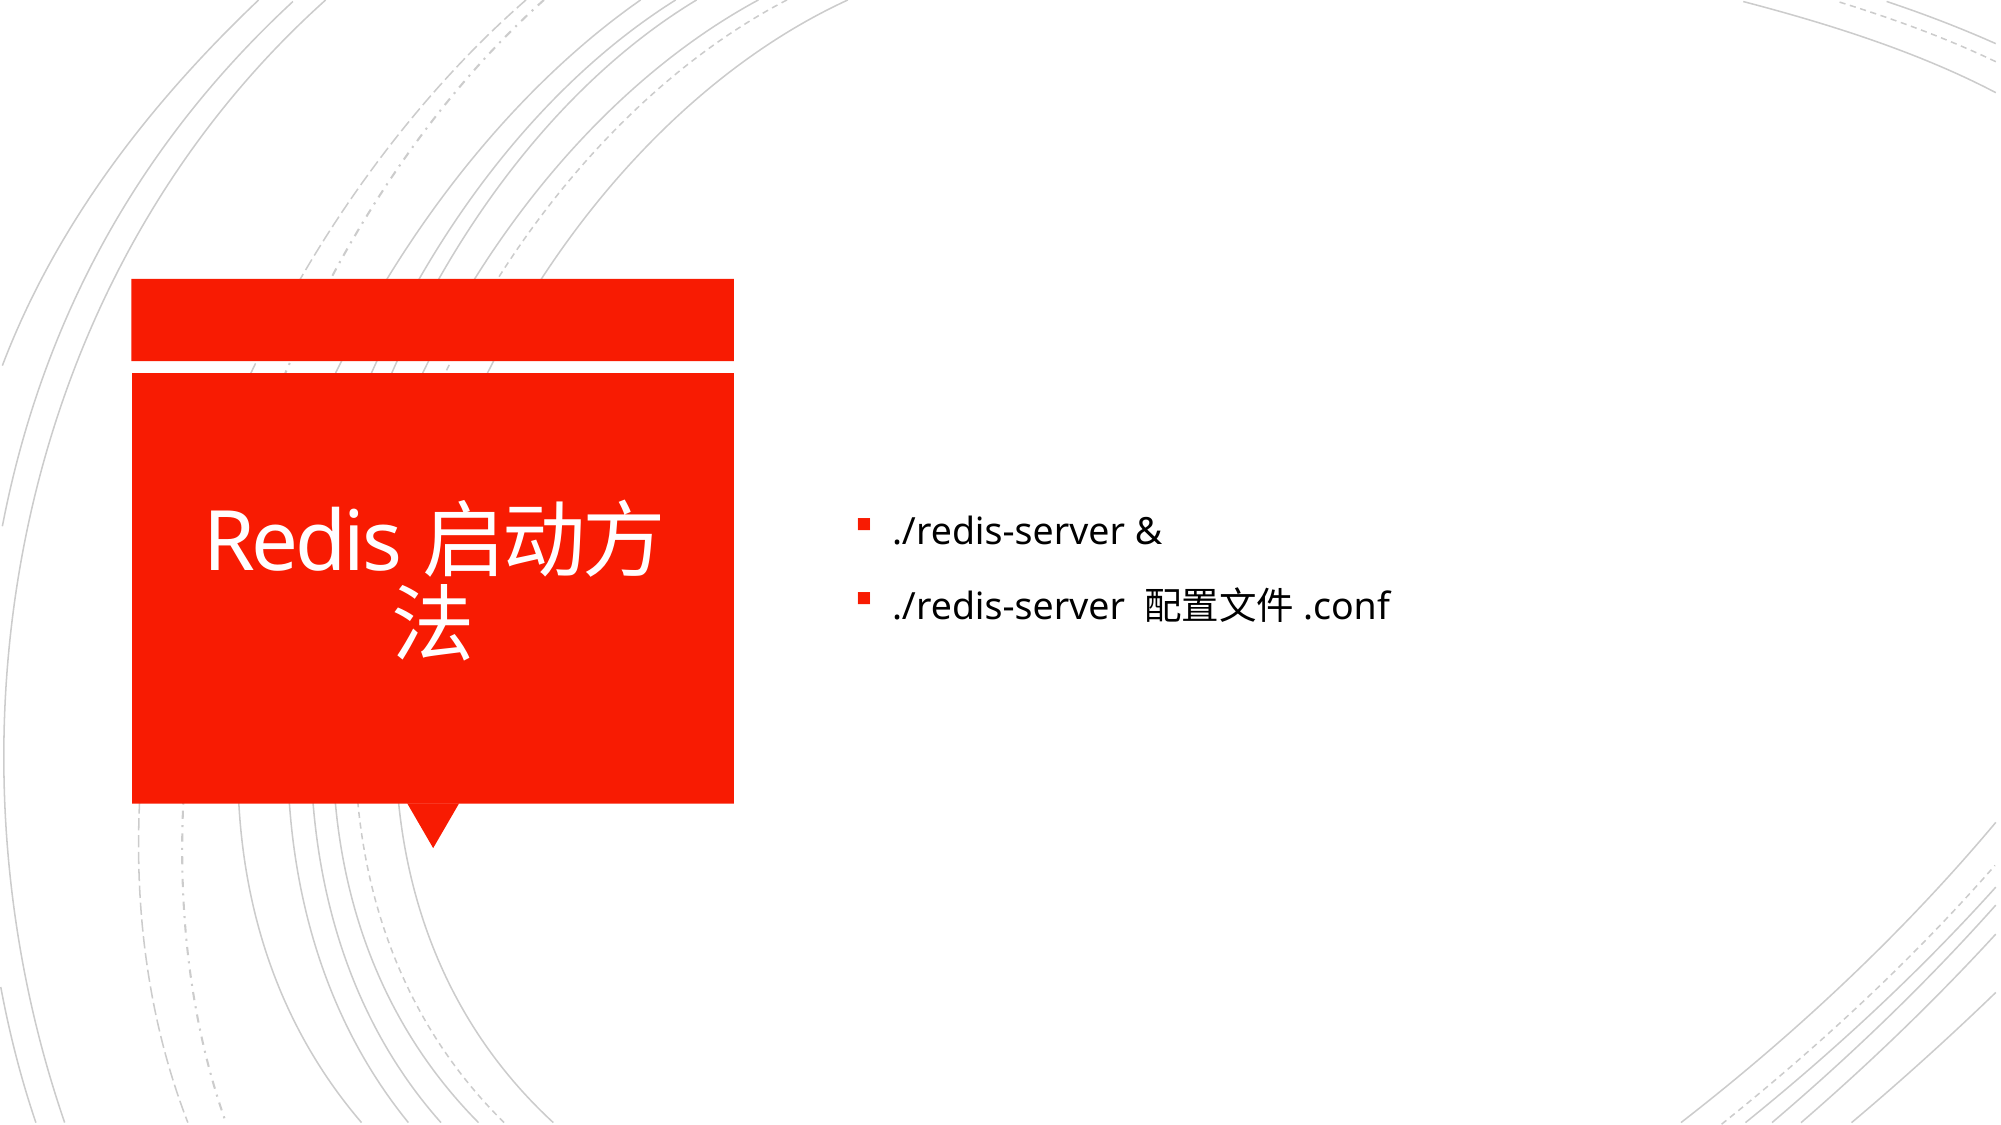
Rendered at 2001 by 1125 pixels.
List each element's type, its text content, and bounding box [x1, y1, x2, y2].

title Redis启动方法 [145, 385, 720, 789]
list ./redis-server & ./redis-server 配置文件.conf [839, 131, 1871, 993]
